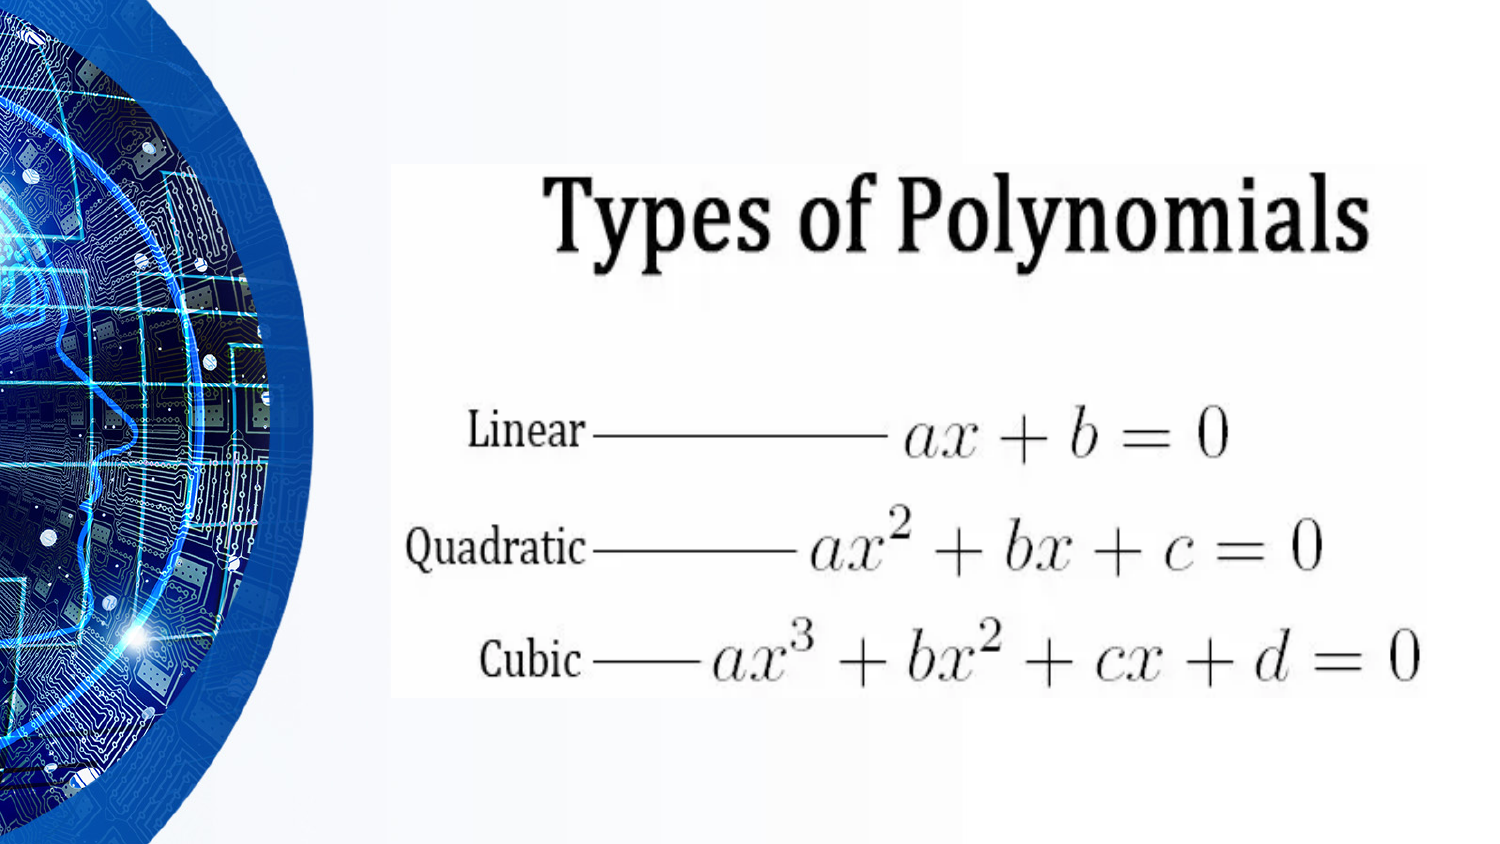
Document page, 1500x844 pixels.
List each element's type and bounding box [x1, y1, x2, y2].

list [391, 164, 1427, 699]
picture [0, 0, 1500, 844]
